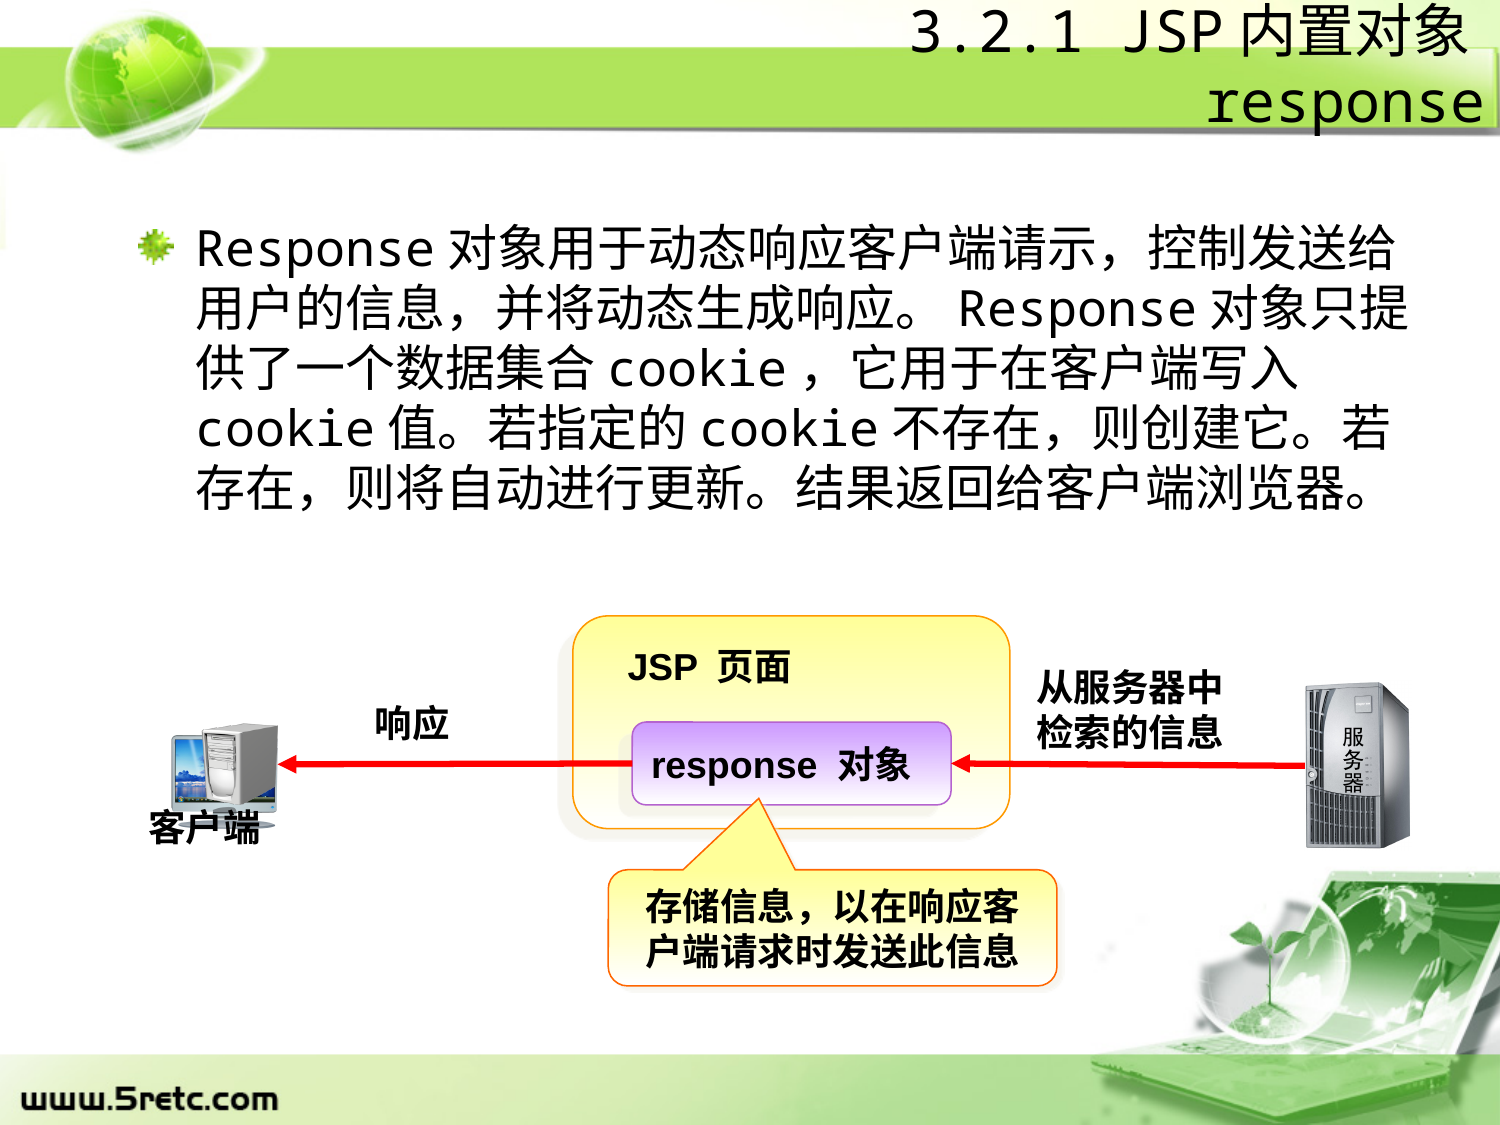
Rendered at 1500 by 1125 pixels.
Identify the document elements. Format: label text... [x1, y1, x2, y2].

list Response对象用于动态响应客户端请示，控制发送给用户的信息，并将动态生成响应。Response对象只提供了一个数据集合cookie，它用于在客户端写入cookie值。若指定的cookie不存在，则创建它。若存在，则将自动进行更新。结果返回给客户端浏览器。 [123, 209, 1426, 536]
title 3.2.1 JSP内置对象response [644, 0, 1500, 130]
picture [0, 0, 1500, 1125]
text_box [950, 763, 1306, 767]
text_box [572, 615, 1011, 829]
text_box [1304, 680, 1412, 952]
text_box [133, 723, 279, 858]
text_box 存储信息，以在响应客户端请求时发送此信息 [608, 838, 1057, 986]
text_box 响应 [360, 692, 514, 752]
text_box 从服务器中检索的信息 [1021, 656, 1270, 761]
